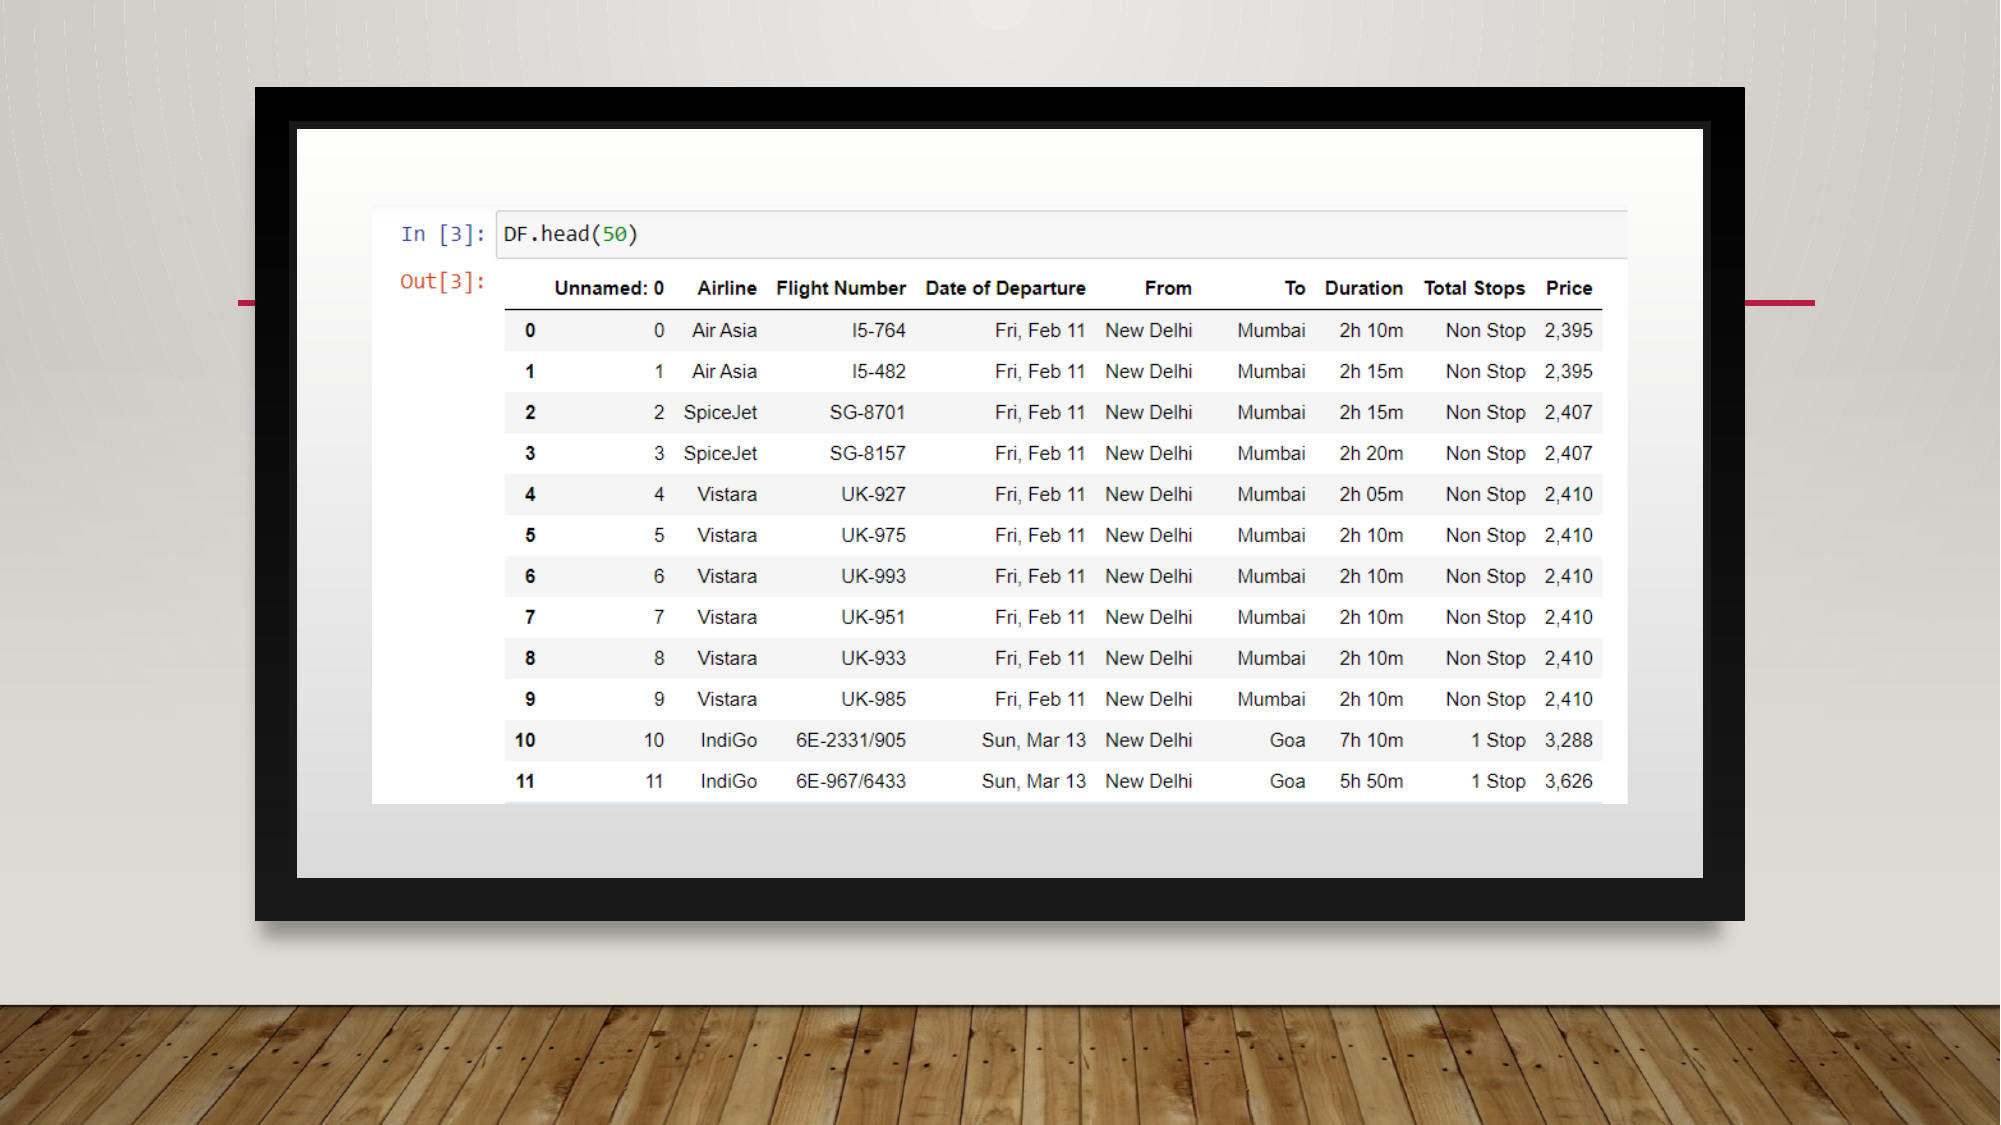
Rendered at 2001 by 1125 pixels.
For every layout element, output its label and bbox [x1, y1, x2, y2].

text_box [254, 87, 1745, 921]
text_box [0, 330, 2000, 1004]
text_box [292, 124, 1708, 883]
picture [0, 1006, 2000, 1125]
picture [371, 204, 1628, 804]
